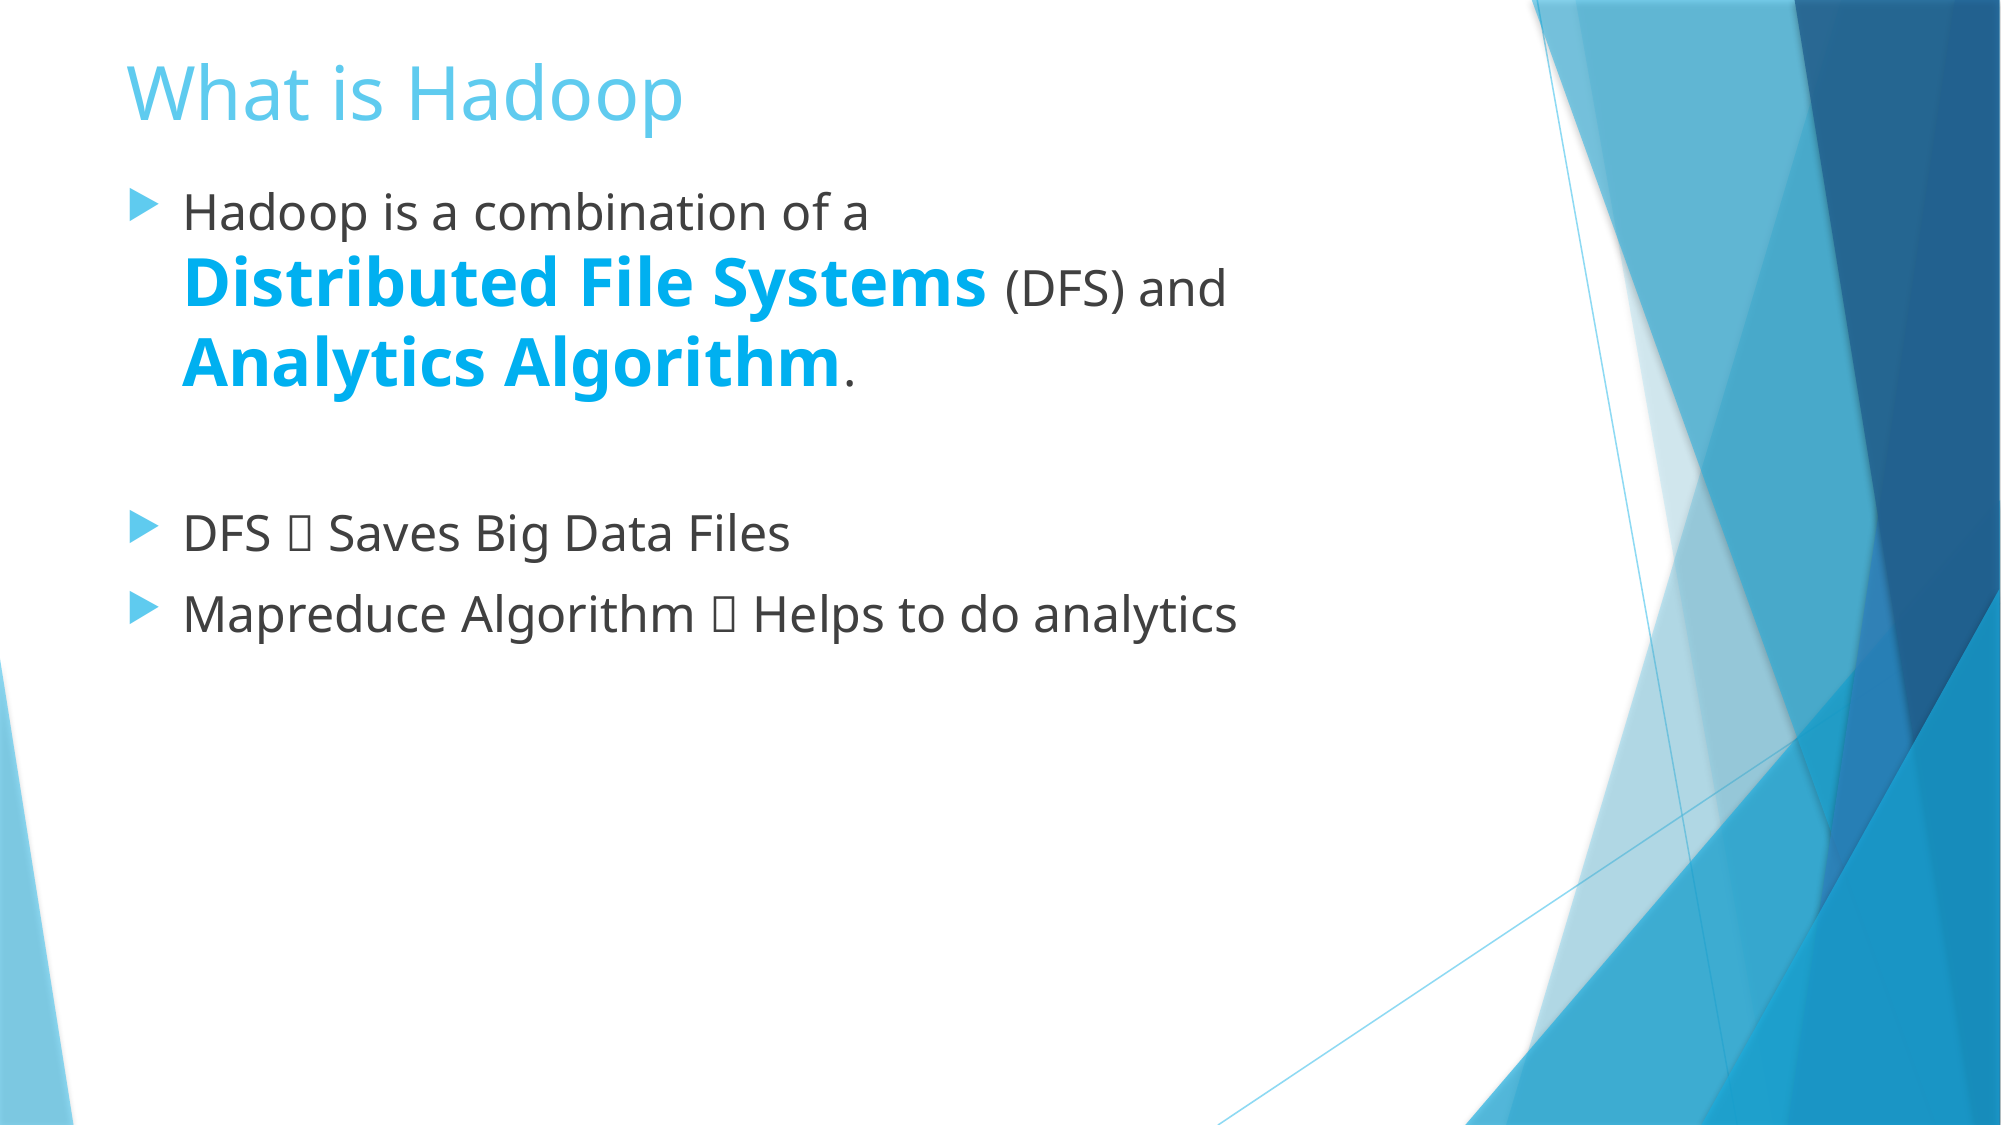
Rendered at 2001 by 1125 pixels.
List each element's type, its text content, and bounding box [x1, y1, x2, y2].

title What is Hadoop [111, 38, 1522, 172]
list Hadoop is a combination of a Distributed File Systems (DFS) and Analytics Algorithm. DFS  Saves Big Data Files Mapreduce Algorithm  Helps to do analytics [111, 172, 1522, 992]
